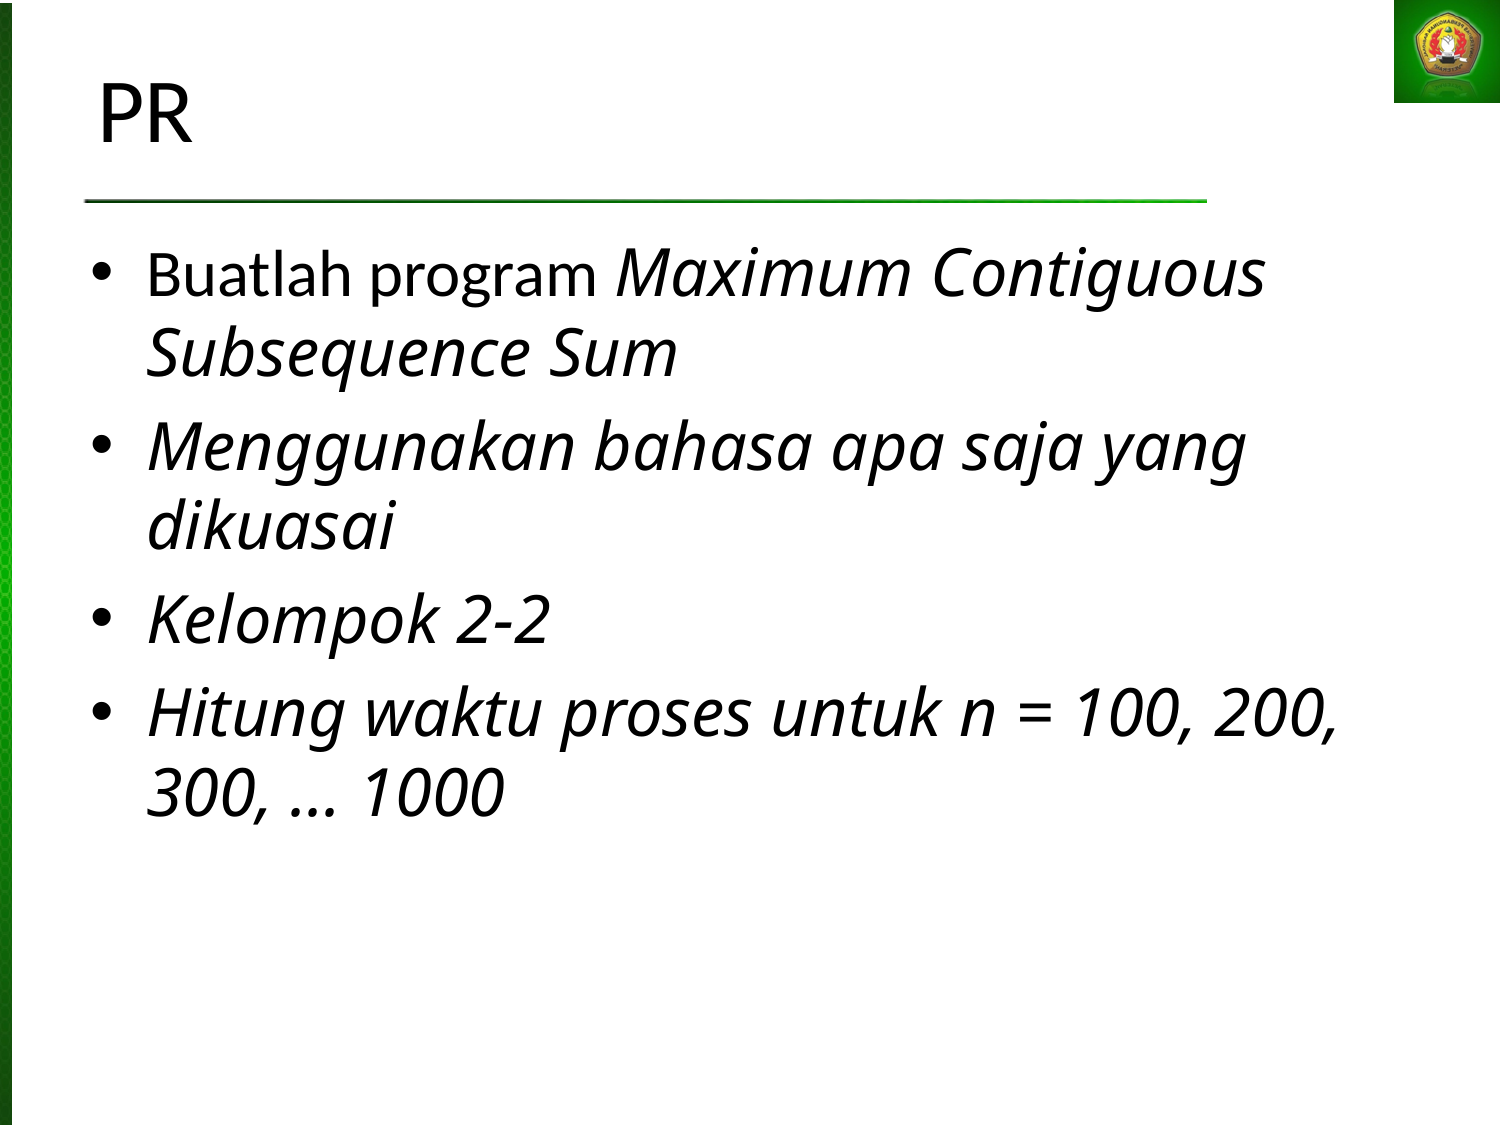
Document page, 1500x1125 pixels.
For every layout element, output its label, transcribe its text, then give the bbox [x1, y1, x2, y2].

picture [1394, 0, 1500, 103]
picture [0, 3, 12, 1125]
title PR [82, 11, 1432, 200]
list Buatlah program Maximum Contiguous Subsequence Sum Menggunakan bahasa apa saja yang dikuasai Kelompok 2-2 Hitung waktu proses untuk n = 100, 200, 300, ... 1000 [75, 222, 1425, 1005]
